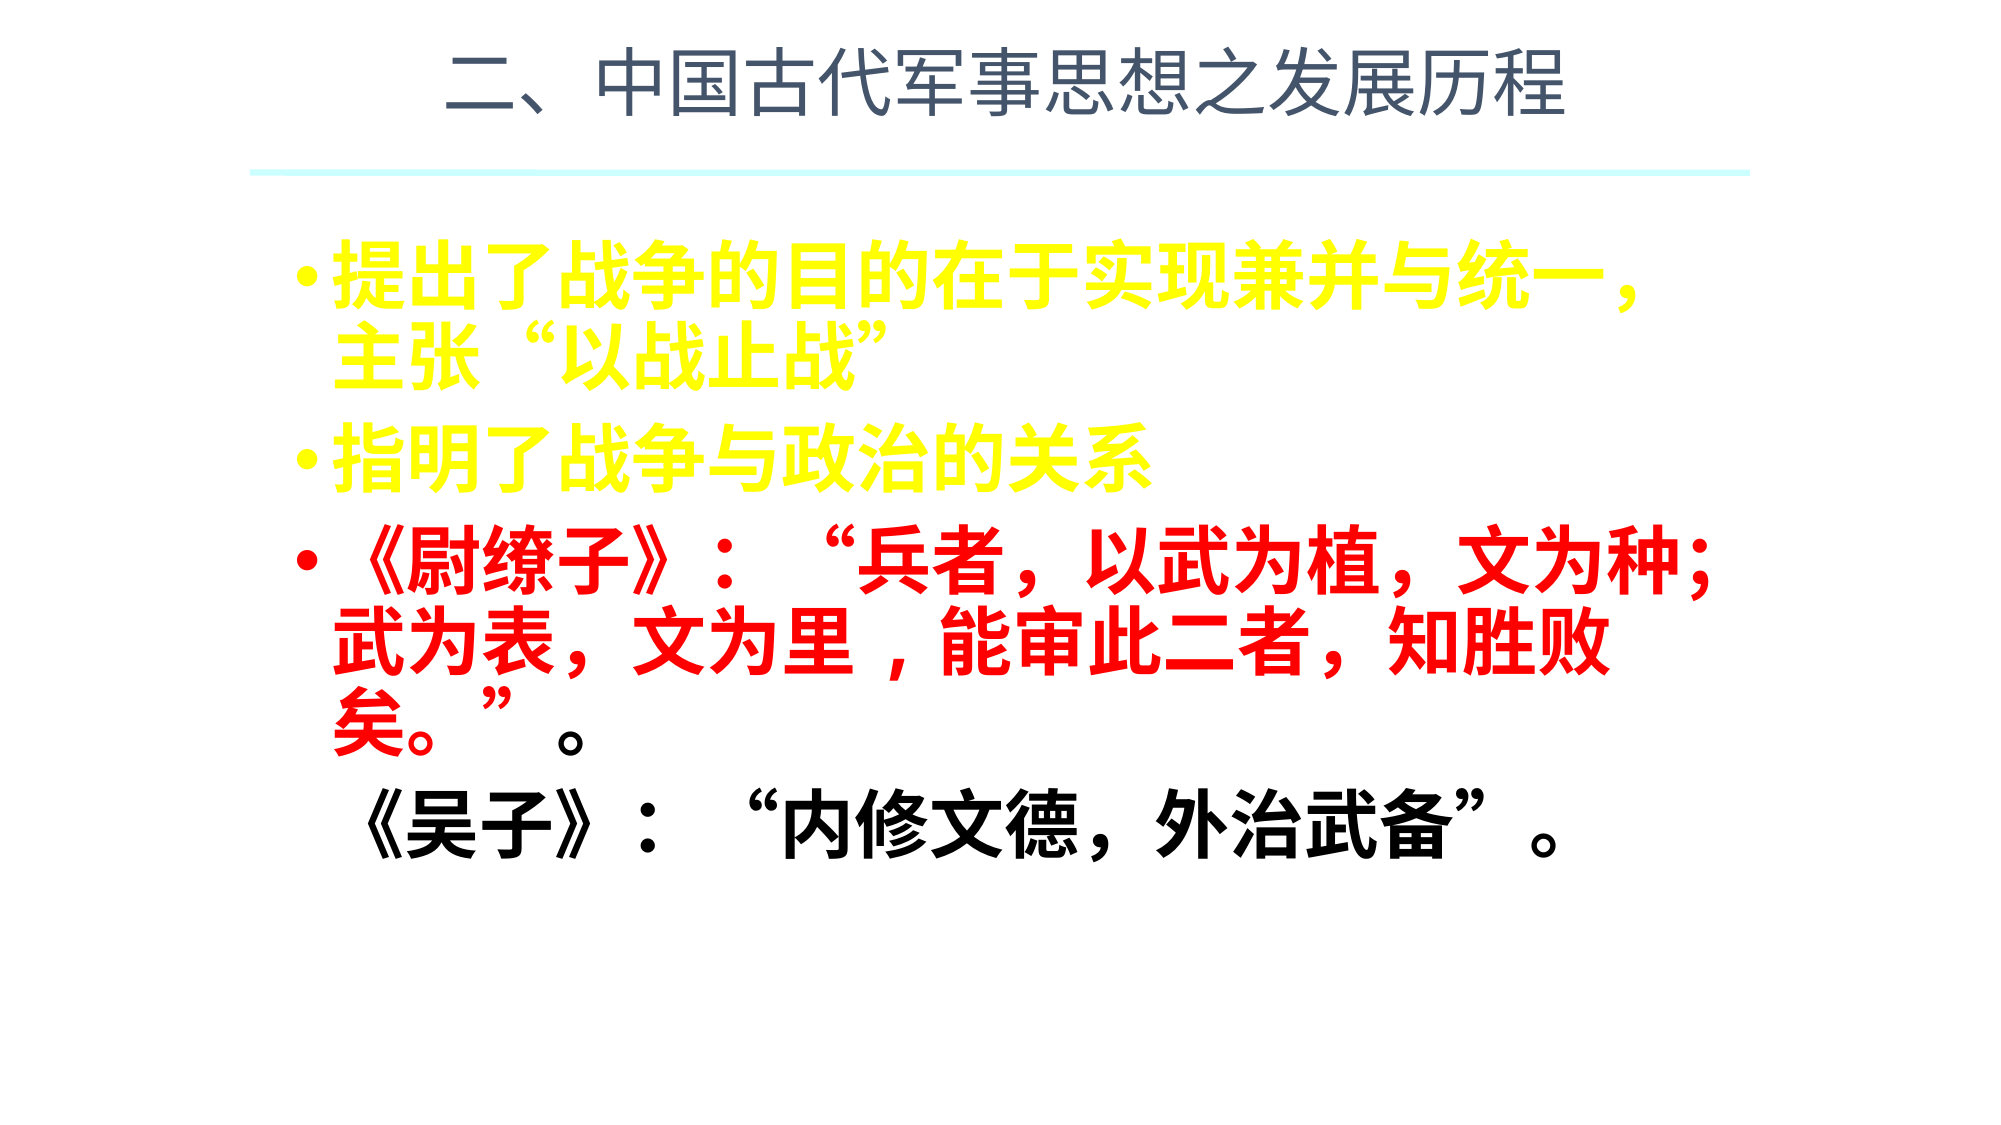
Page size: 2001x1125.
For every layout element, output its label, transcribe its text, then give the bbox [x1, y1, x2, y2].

list 提出了战争的目的在于实现兼并与统一，主张“以战止战” 指明了战争与政治的关系 《尉缭子》：“兵者，以武为植，文为种；武为表，文为里,能审此二者，知胜败矣。”。 《吴子》：“内修文德，外治武备”。 [279, 231, 1709, 1036]
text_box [249, 0, 1750, 173]
